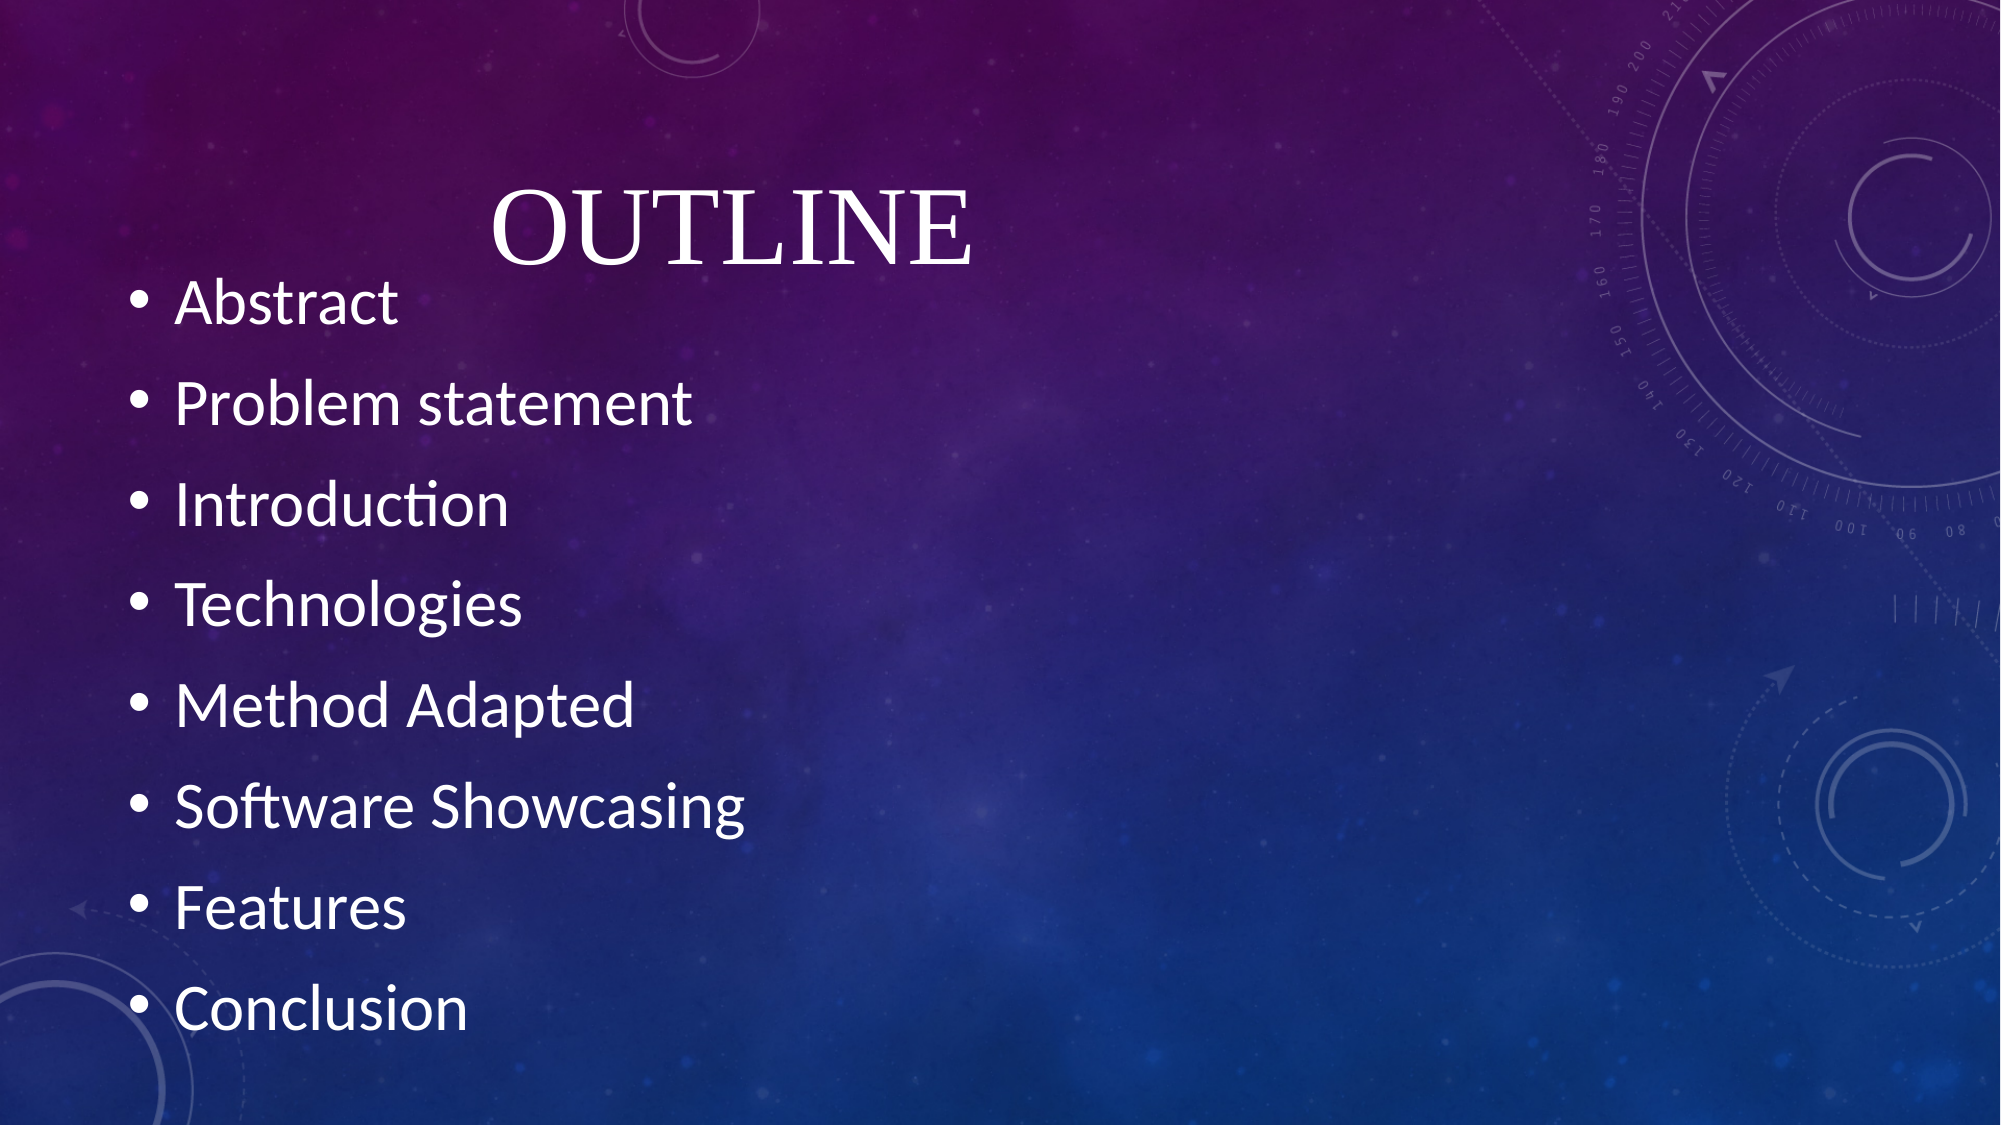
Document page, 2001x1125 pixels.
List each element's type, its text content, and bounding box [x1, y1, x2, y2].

list Abstract Problem statement Introduction Technologies Method Adapted Software Showcasing Features Conclusion [112, 351, 1775, 950]
picture [0, 0, 2001, 1125]
title outline [123, 99, 1775, 339]
